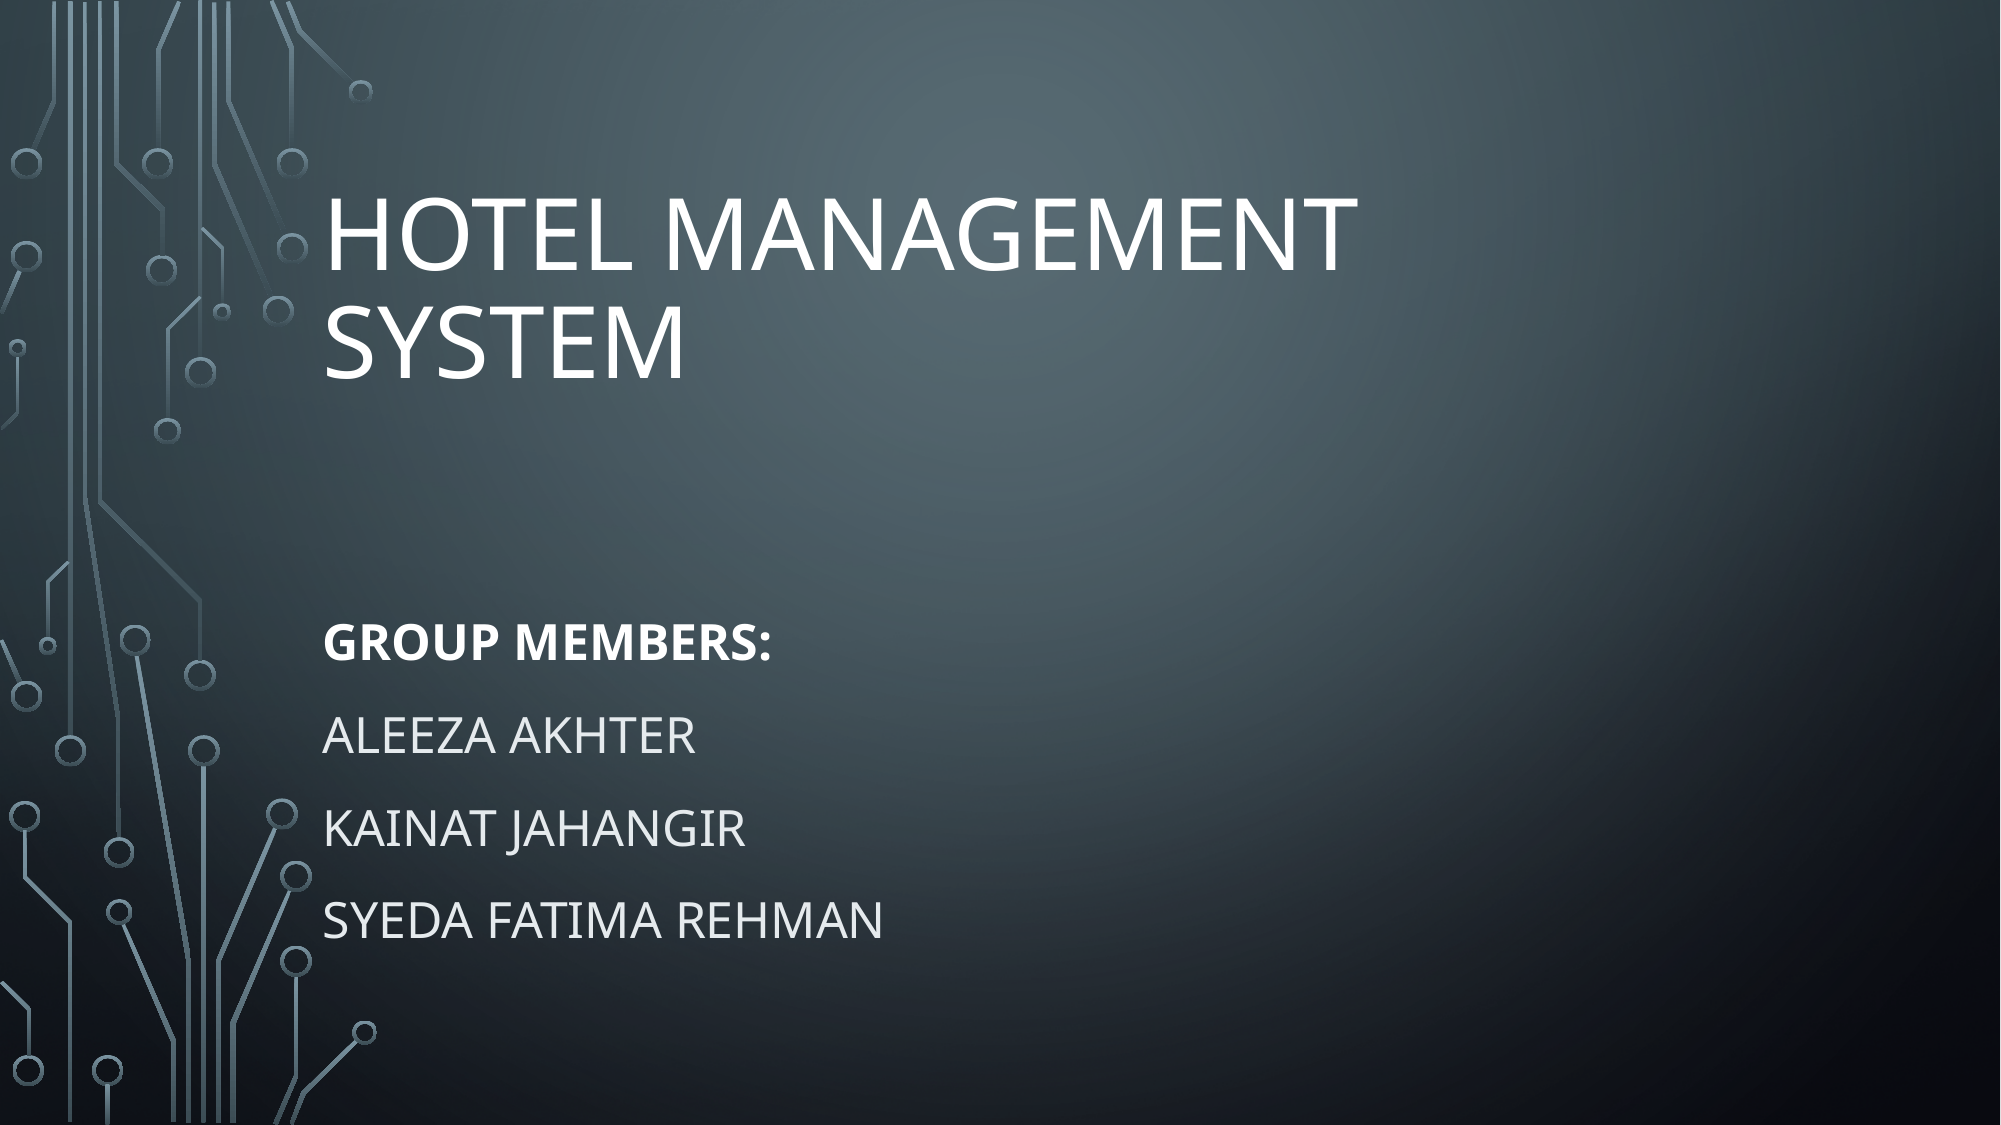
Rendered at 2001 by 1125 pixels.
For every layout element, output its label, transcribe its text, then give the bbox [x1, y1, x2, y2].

subtitle Group members: Aleeza Akhter Kainat Jahangir Syeda Fatima rehman [307, 590, 1750, 991]
title Hotel management system [307, 204, 1750, 408]
